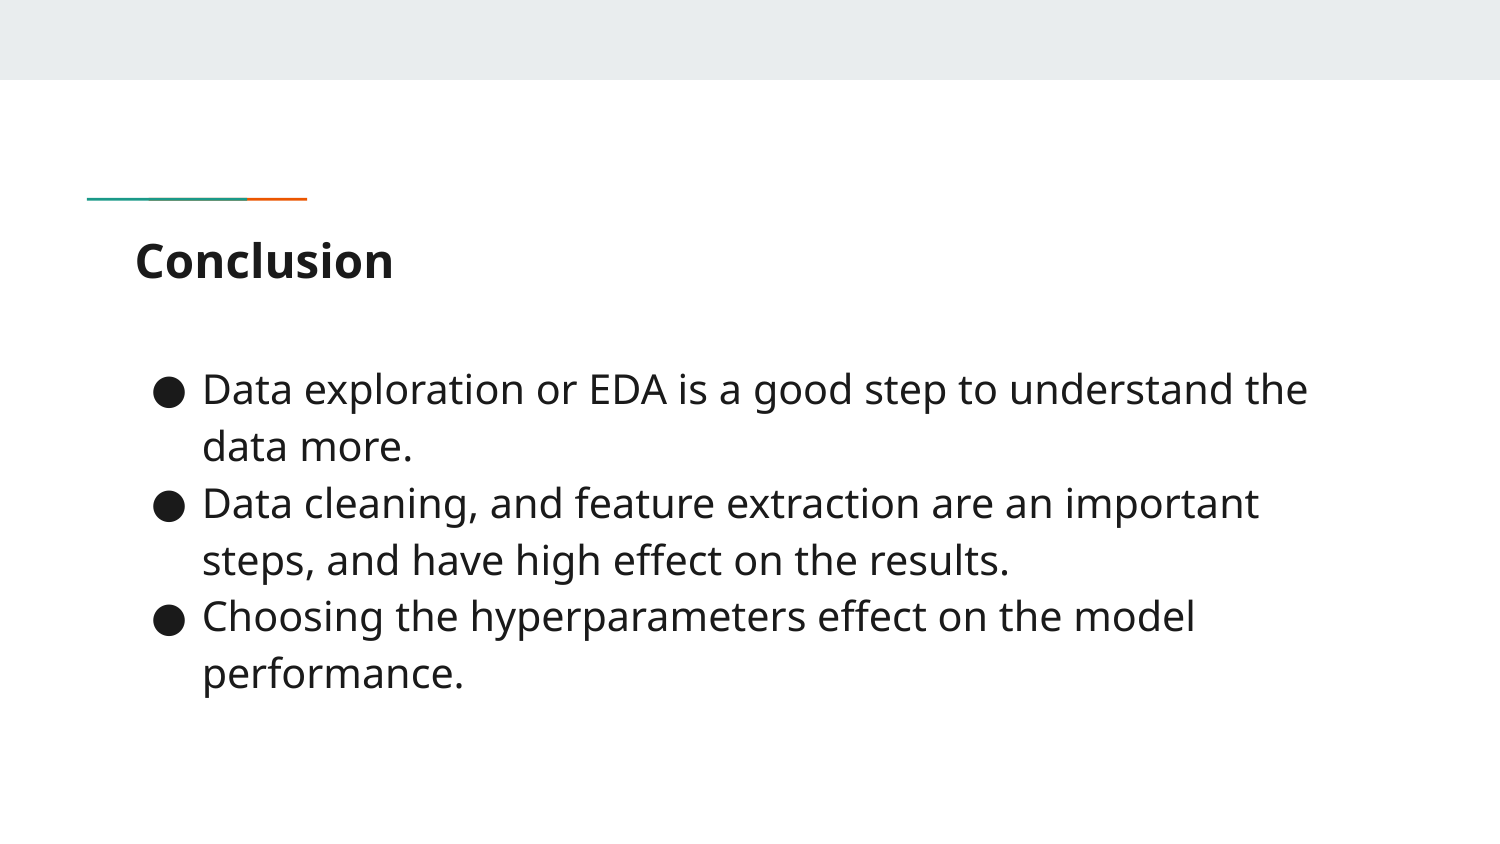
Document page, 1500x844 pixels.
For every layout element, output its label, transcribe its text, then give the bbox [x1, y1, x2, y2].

list Data exploration or EDA is a good step to understand the data more. Data cleaning, and feature extraction are an important steps, and have high effect on the results. Choosing the hyperparameters effect on the model performance. [119, 341, 1381, 712]
title Conclusion [119, 216, 1381, 305]
